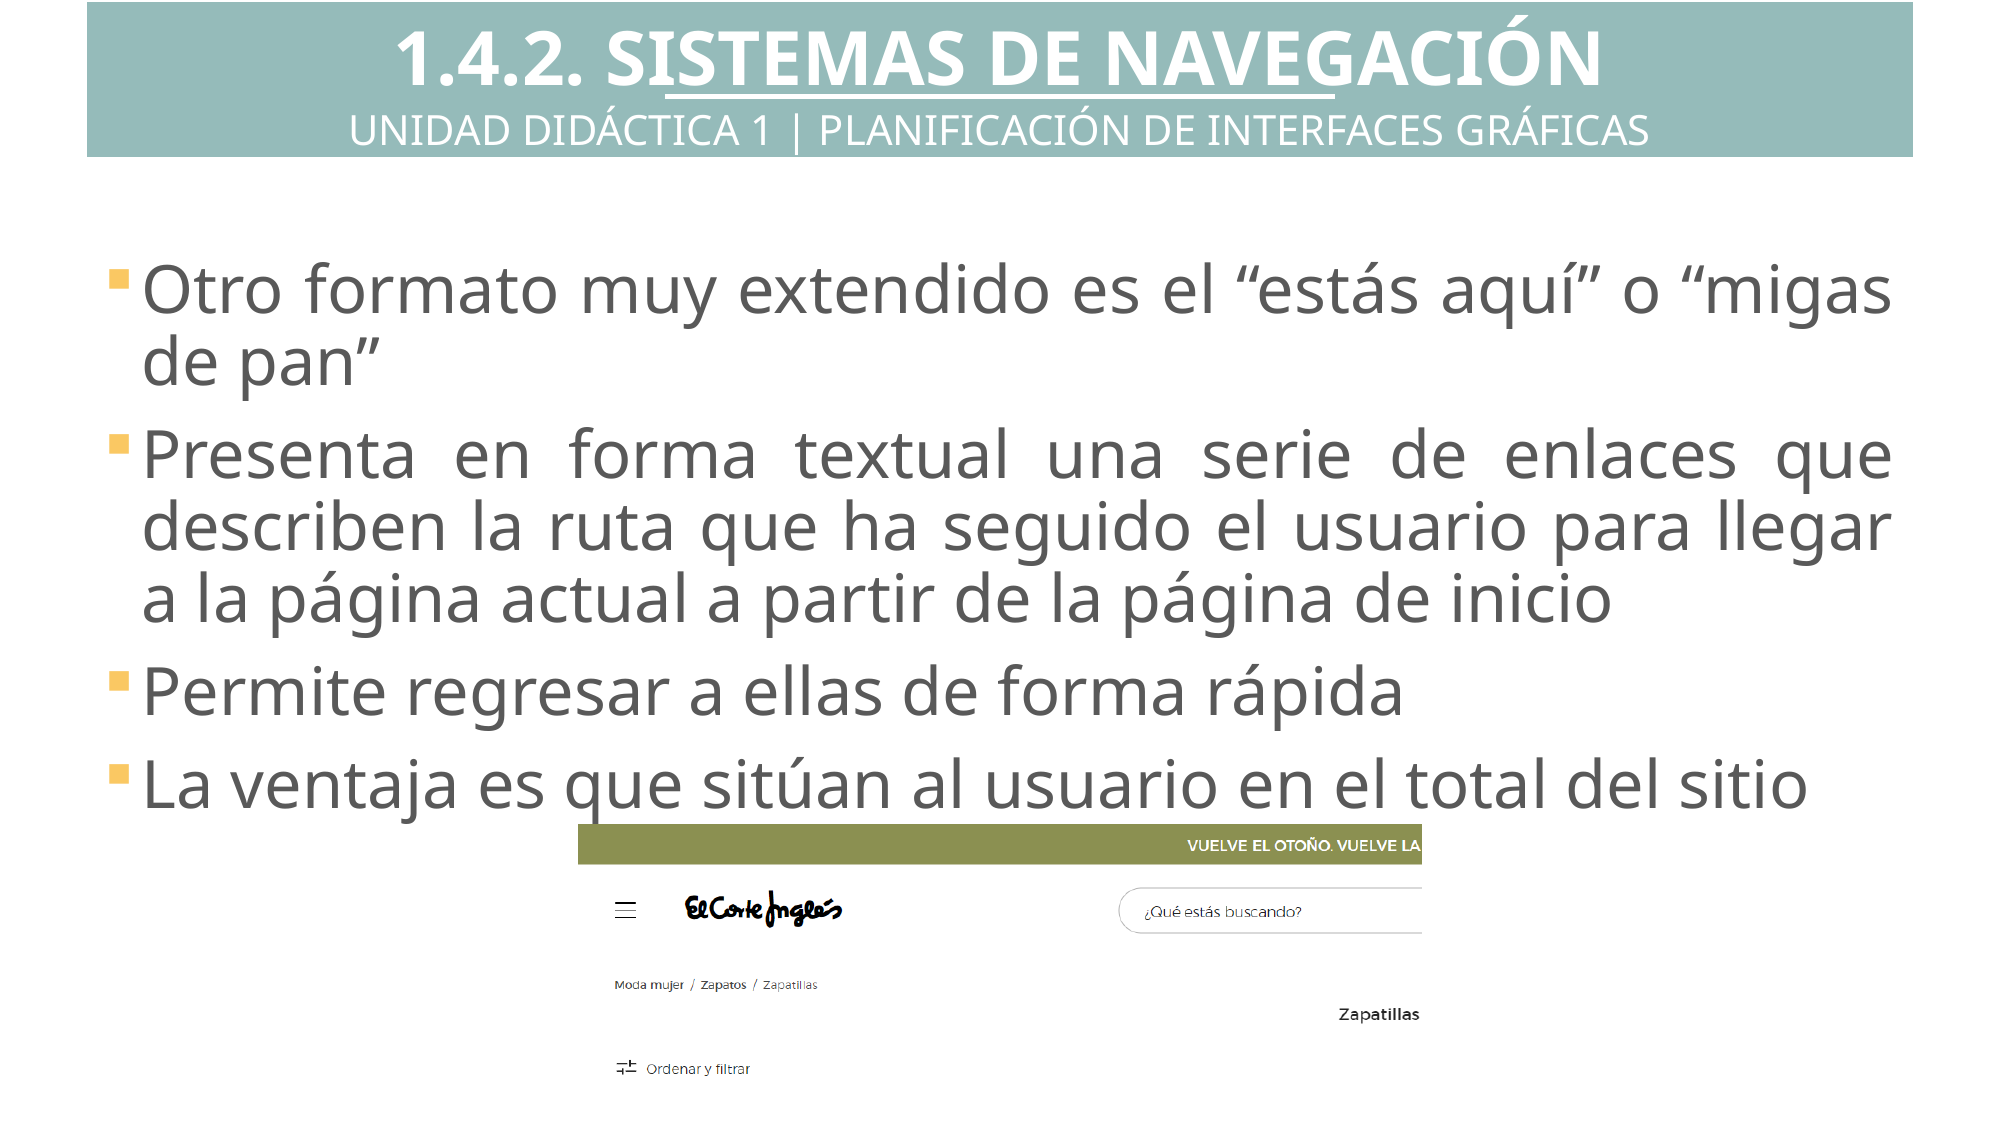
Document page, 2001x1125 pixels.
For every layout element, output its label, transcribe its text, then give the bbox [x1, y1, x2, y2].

text_box 1.4.2. SISTEMAS DE NAVEGACIÓN [87, 2, 1913, 102]
list Otro formato muy extendido es el “estás aquí” o “migas de pan” Presenta en forma textual una serie de enlaces que describen la ruta que ha seguido el usuario para llegar a la página actual a partir de la página de inicio Permite regresar a ellas de forma rápida La ventaja es que sitúan al usuario en el total del sitio [88, 248, 1912, 1095]
text_box UNIDAD DIDÁCTICA 1 | PLANIFICACIÓN DE INTERFACES GRÁFICAS [87, 102, 1913, 157]
picture [577, 824, 1423, 1096]
